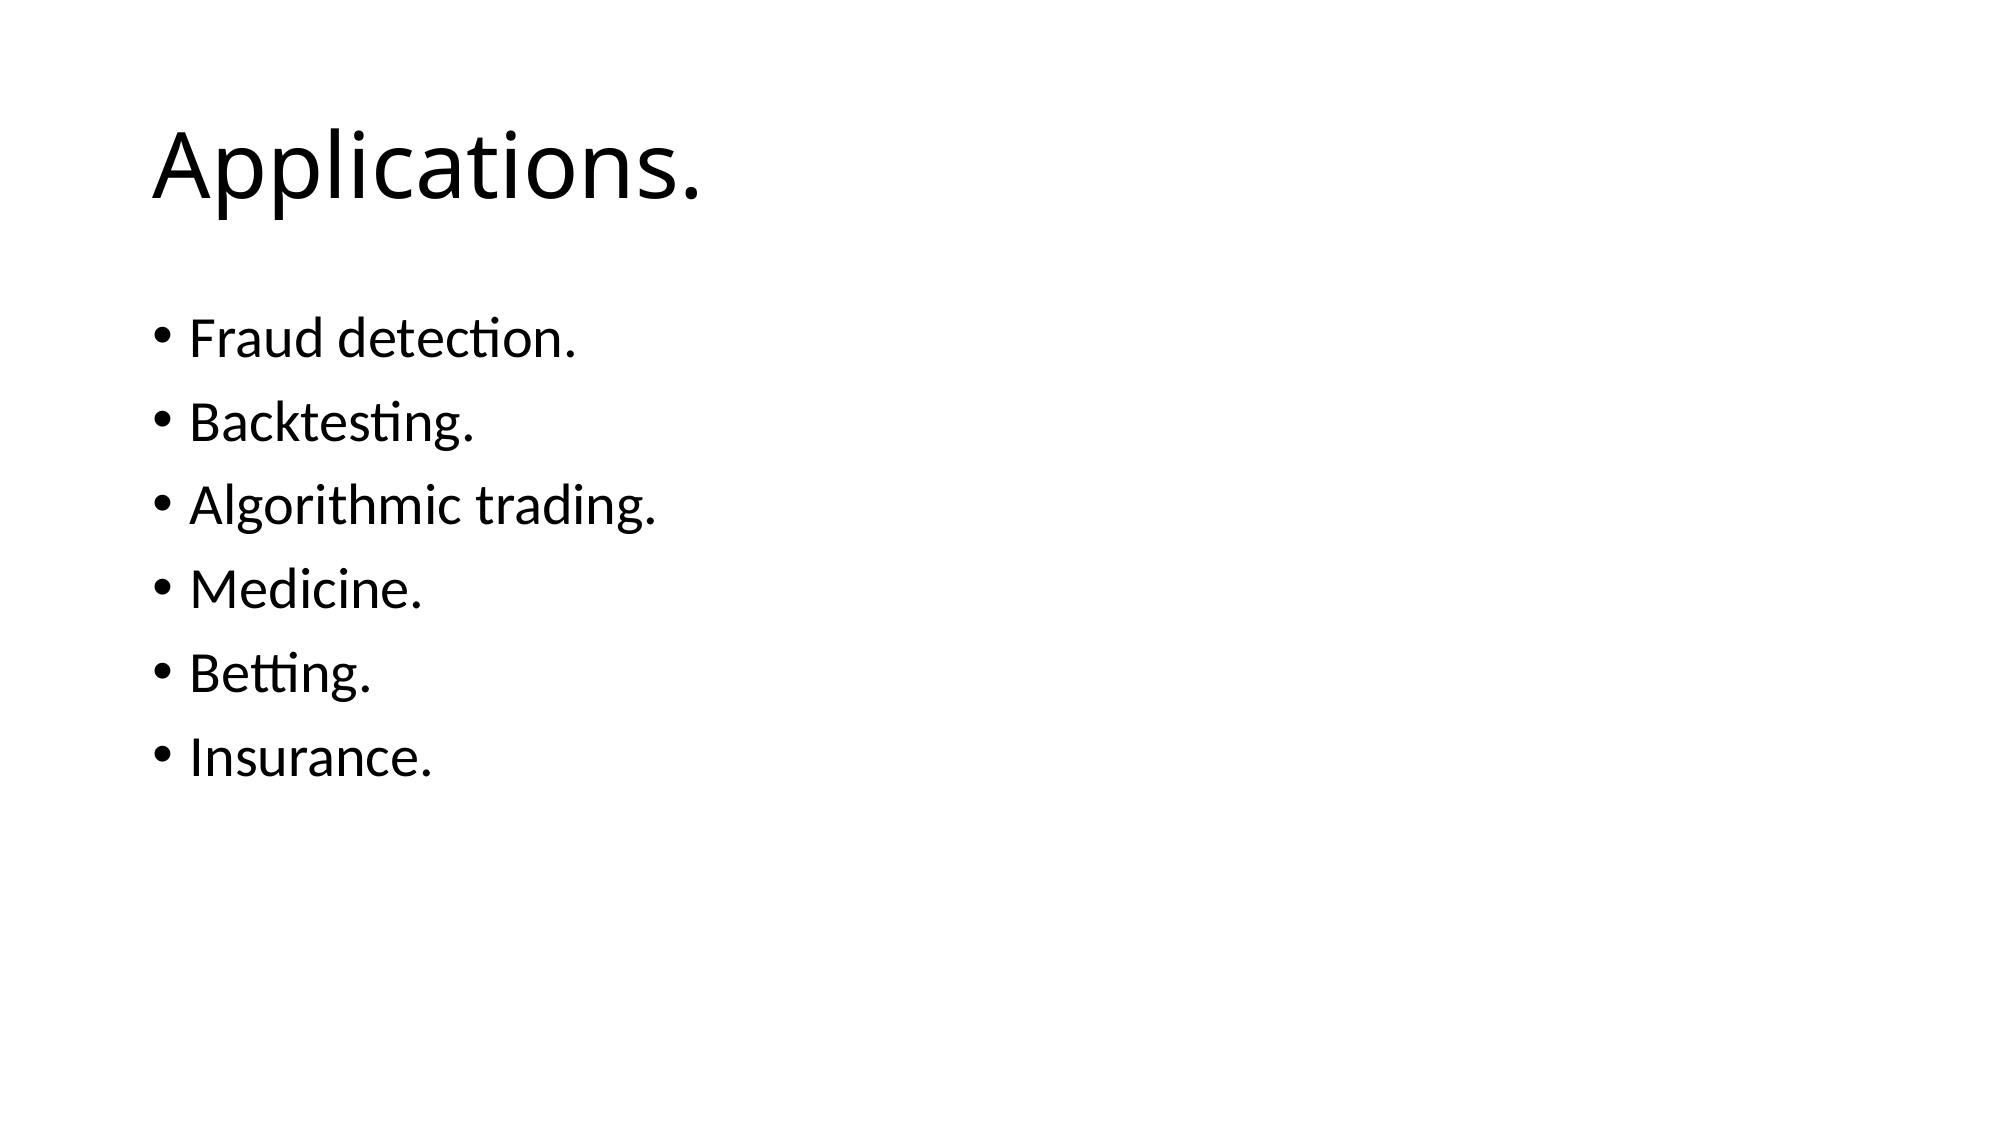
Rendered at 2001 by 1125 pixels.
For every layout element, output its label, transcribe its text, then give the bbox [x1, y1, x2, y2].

list Fraud detection. Backtesting. Algorithmic trading. Medicine. Betting. Insurance. [137, 299, 1863, 1014]
title Applications. [137, 59, 1863, 278]
